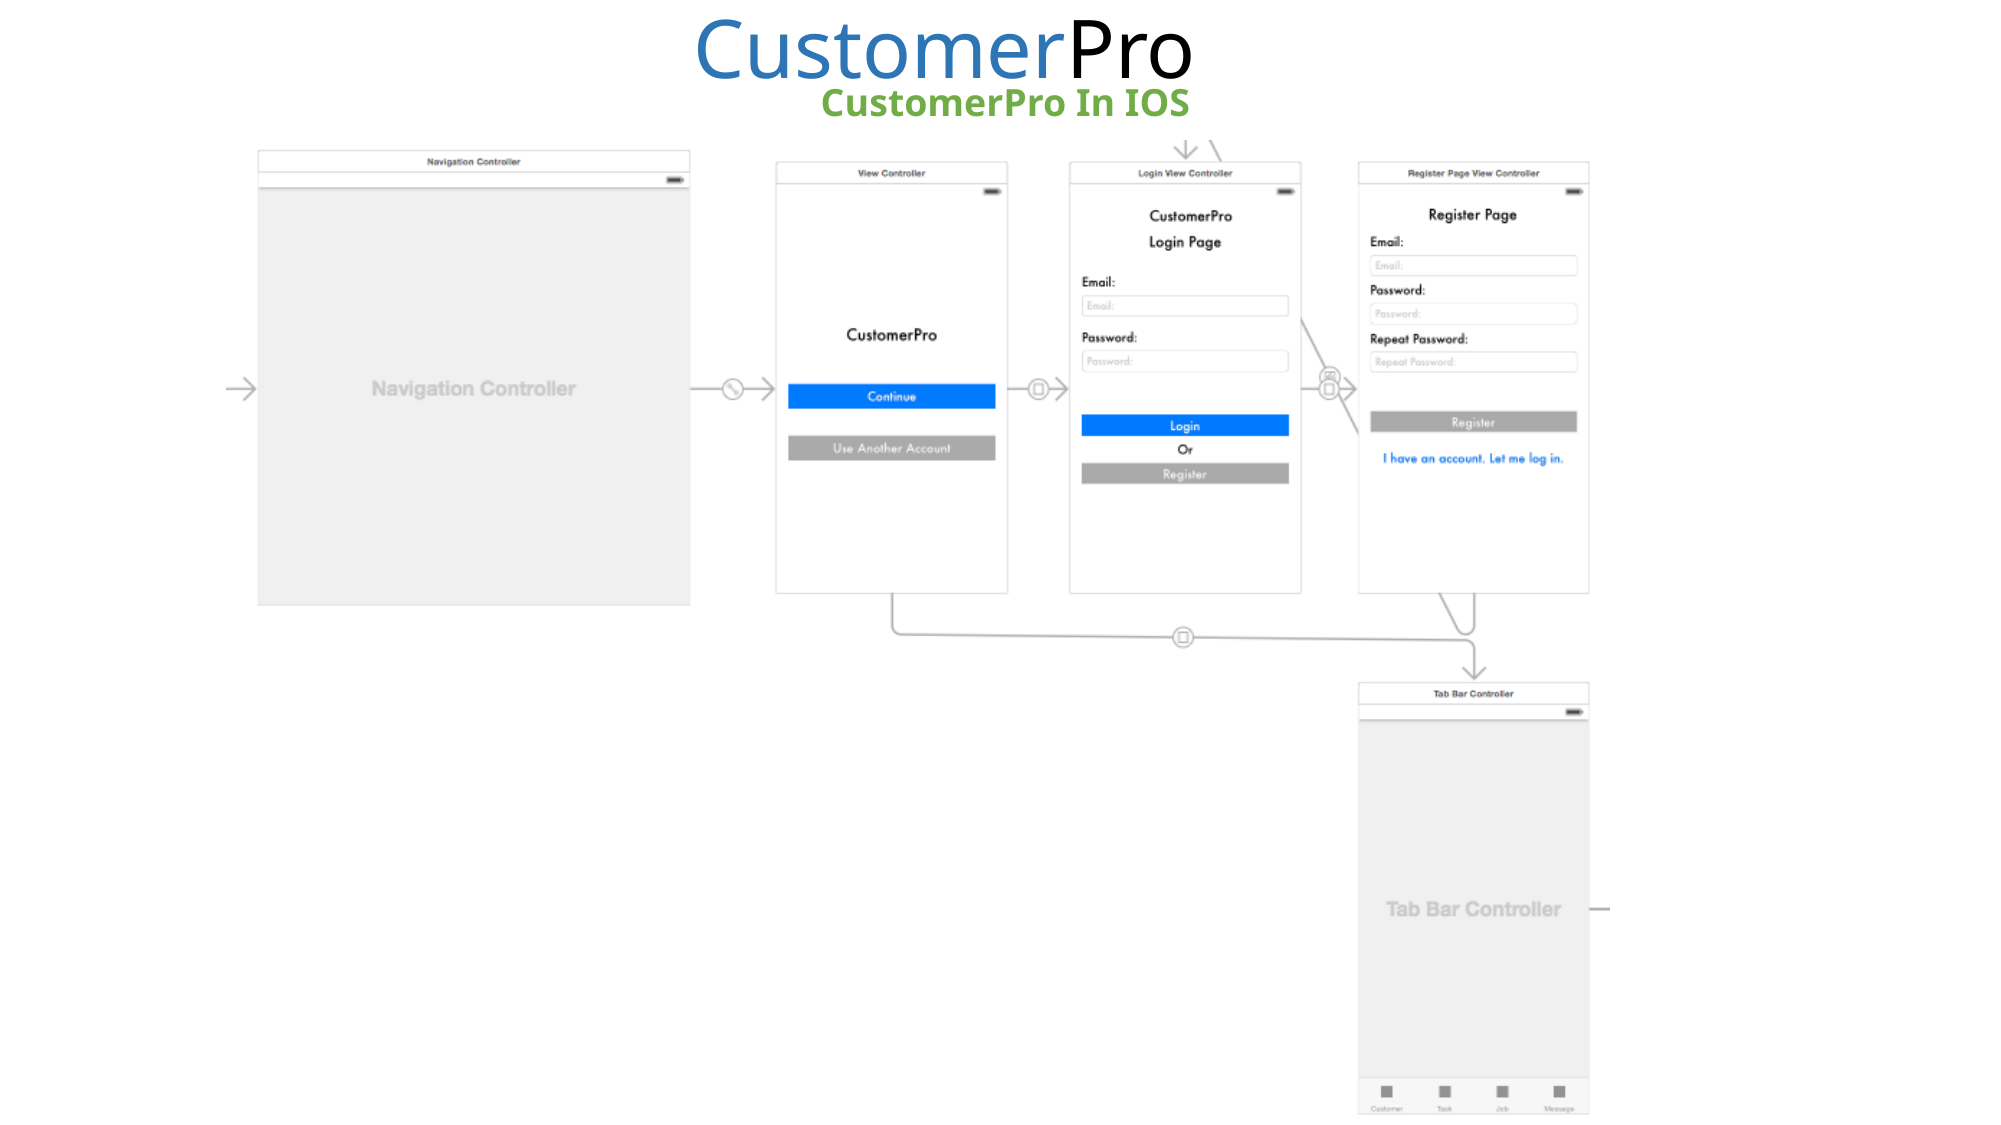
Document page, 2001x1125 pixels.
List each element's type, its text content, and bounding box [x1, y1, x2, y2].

text_box CustomerPro In IOS [805, 71, 1206, 132]
text_box CustomerPro [678, 0, 1333, 140]
picture [226, 140, 1610, 1125]
